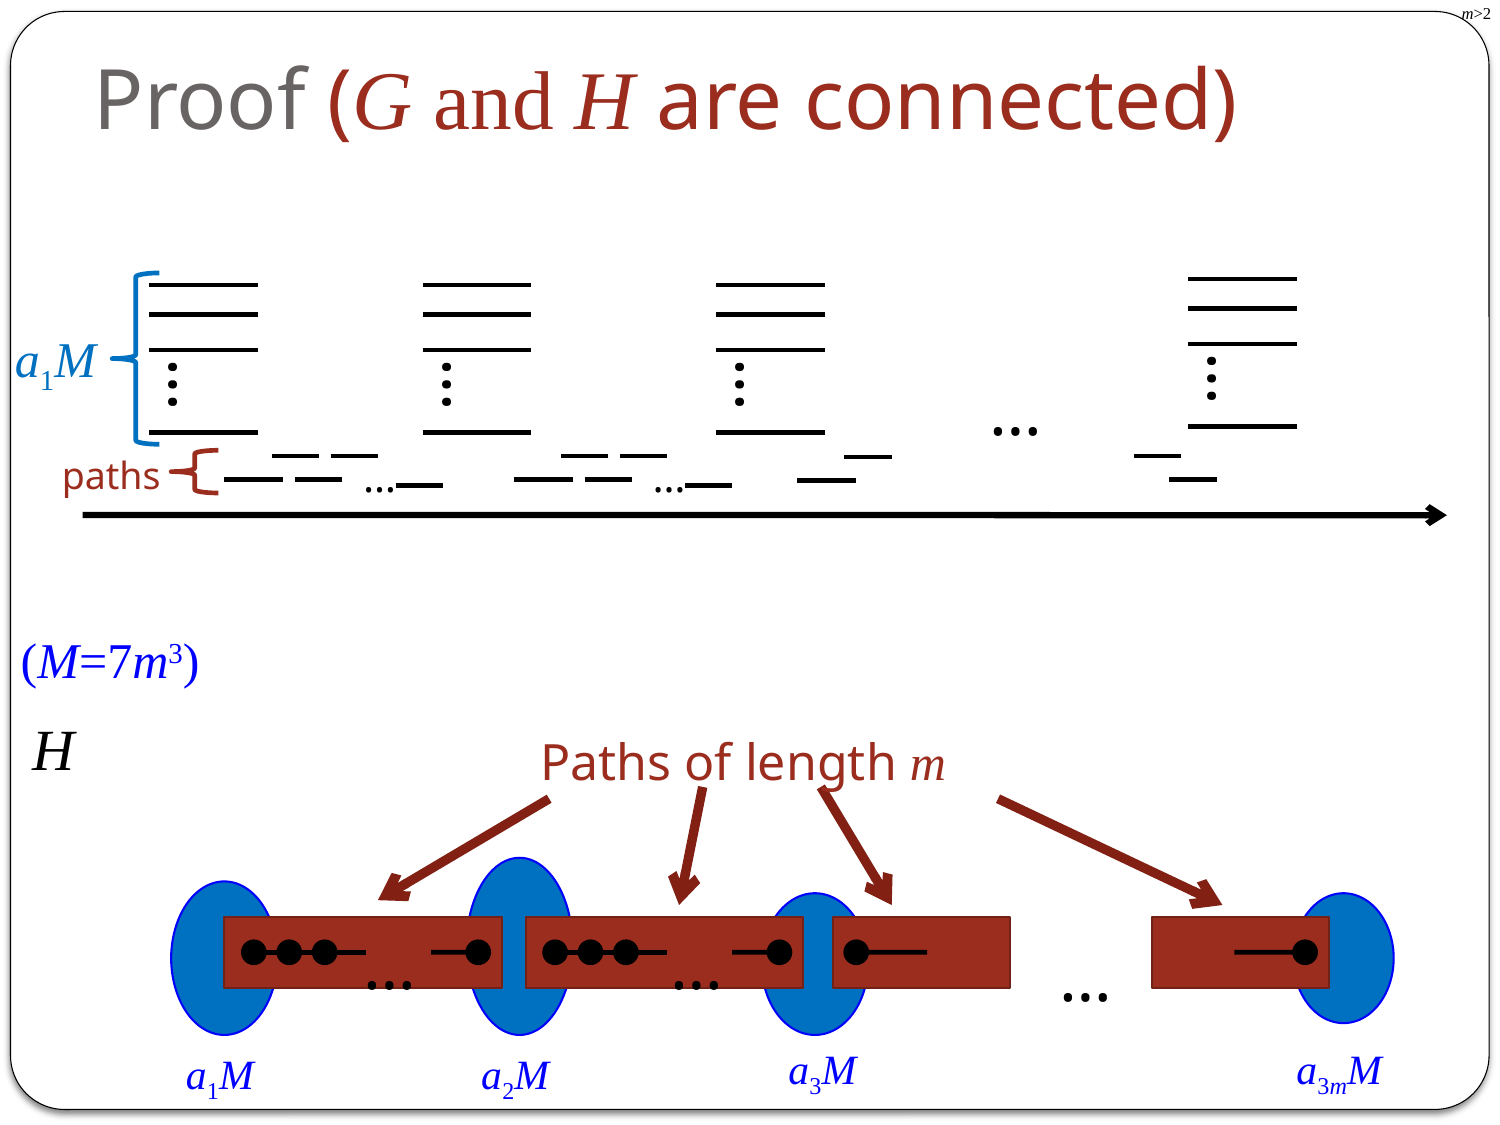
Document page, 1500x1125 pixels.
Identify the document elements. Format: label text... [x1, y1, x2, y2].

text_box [796, 810, 916, 882]
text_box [525, 915, 804, 1012]
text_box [377, 798, 550, 901]
text_box [776, 892, 864, 1035]
text_box [469, 877, 570, 1036]
text_box Paths of length m [525, 722, 1063, 798]
title Proof (G and H are connected) [79, 19, 1471, 161]
text_box [170, 880, 269, 1036]
text_box … [1045, 927, 1128, 1022]
text_box a1M [0, 320, 76, 404]
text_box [631, 833, 751, 858]
text_box [135, 272, 160, 277]
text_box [224, 915, 503, 1012]
text_box (M=7m3) [5, 621, 219, 697]
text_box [1151, 916, 1329, 988]
text_box a2M [466, 1040, 585, 1112]
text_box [997, 798, 1223, 906]
text_box H [17, 704, 113, 789]
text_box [82, 278, 1448, 516]
text_box m>2 [1446, 0, 1500, 31]
text_box a1M [171, 1040, 278, 1112]
text_box a3mM [1281, 1035, 1412, 1107]
text_box a3M [773, 1035, 892, 1107]
text_box [1302, 892, 1395, 1025]
text_box paths [47, 444, 76, 505]
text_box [832, 916, 1010, 988]
